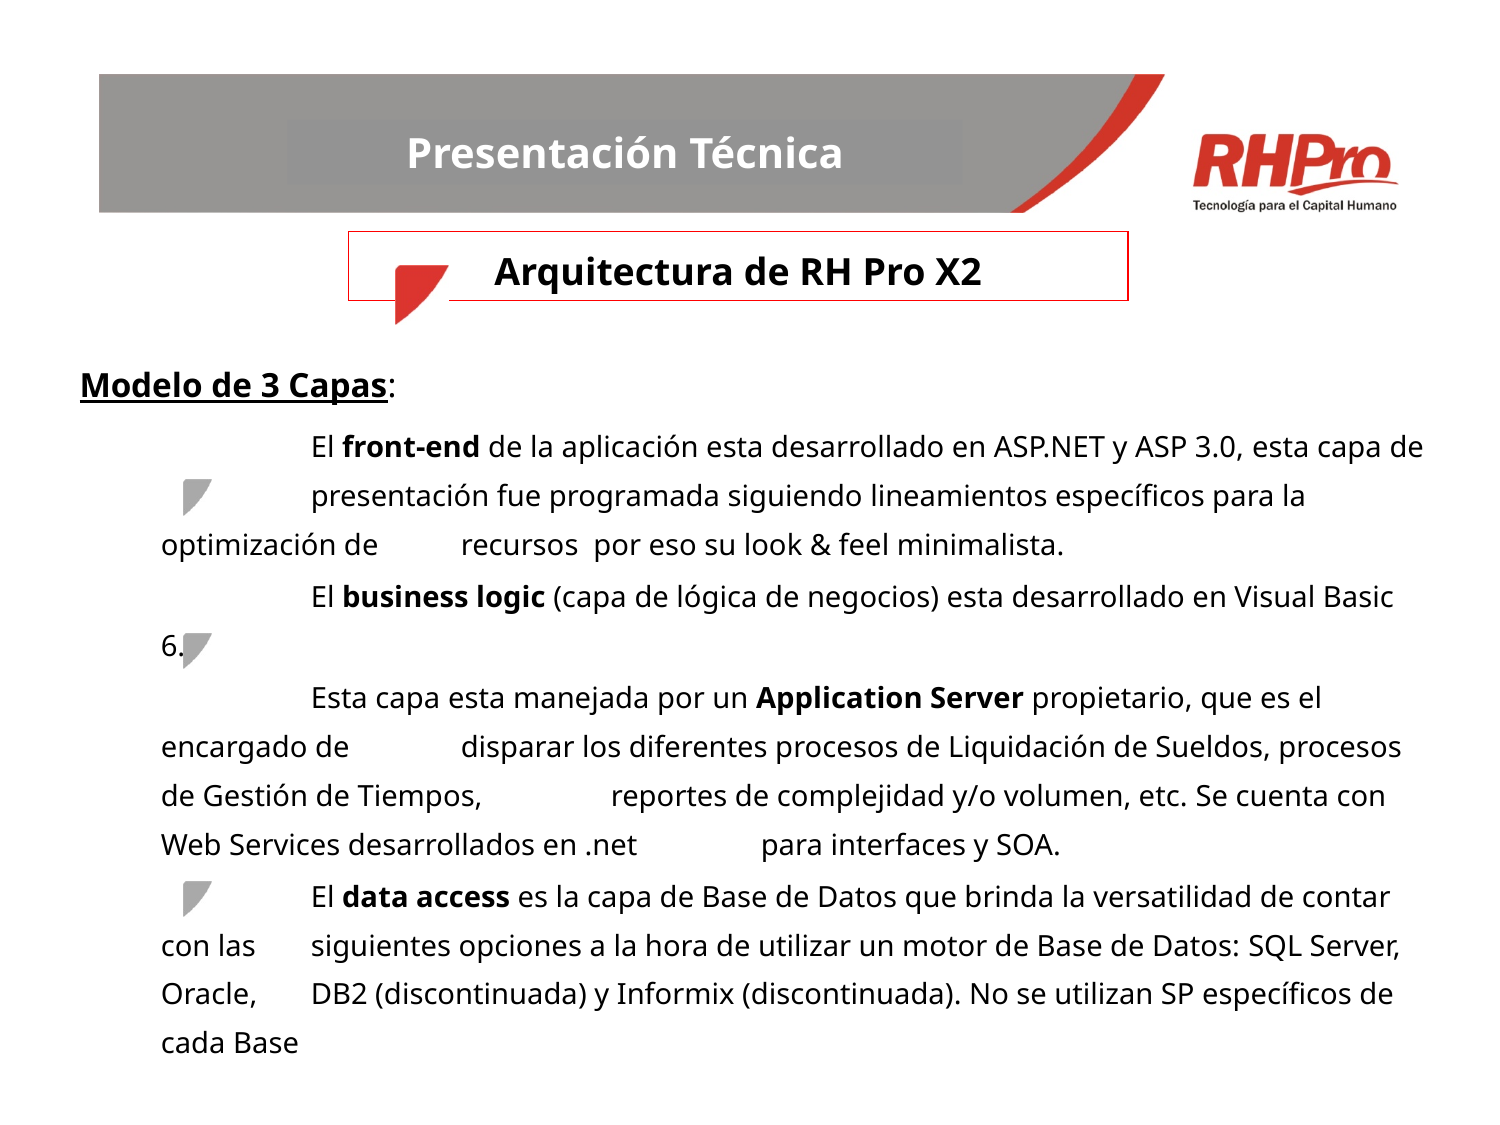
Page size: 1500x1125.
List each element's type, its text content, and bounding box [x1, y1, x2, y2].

text_box Modelo de 3 Capas: El front-end de la aplicación esta desarrollado en ASP.NET y ASP 3.0, esta capa de presentación fue programada siguiendo lineamientos específicos para la optimización de recursos por eso su look & feel minimalista. El business logic (capa de lógica de negocios) esta desarrollado en Visual Basic 6.0 Esta capa esta manejada por un Application Server propietario, que es el encargado de disparar los diferentes procesos de Liquidación de Sueldos, procesos de Gestión de Tiempos, reportes de complejidad y/o volumen, etc. Se cuenta con Web Services desarrollados en .net para interfaces y SOA. El data access es la capa de Base de Datos que brinda la versatilidad de contar con las siguientes opciones a la hora de utilizar un motor de Base de Datos: SQL Server, Oracle, DB2 (discontinuada) y Informix (discontinuada). No se utilizan SP específicos de cada Base [64, 337, 1447, 1071]
picture [182, 632, 212, 669]
picture [182, 479, 212, 516]
picture [99, 74, 1399, 213]
picture [182, 881, 212, 918]
picture [395, 265, 449, 326]
text_box Arquitectura de RH Pro X2 [348, 231, 1129, 301]
